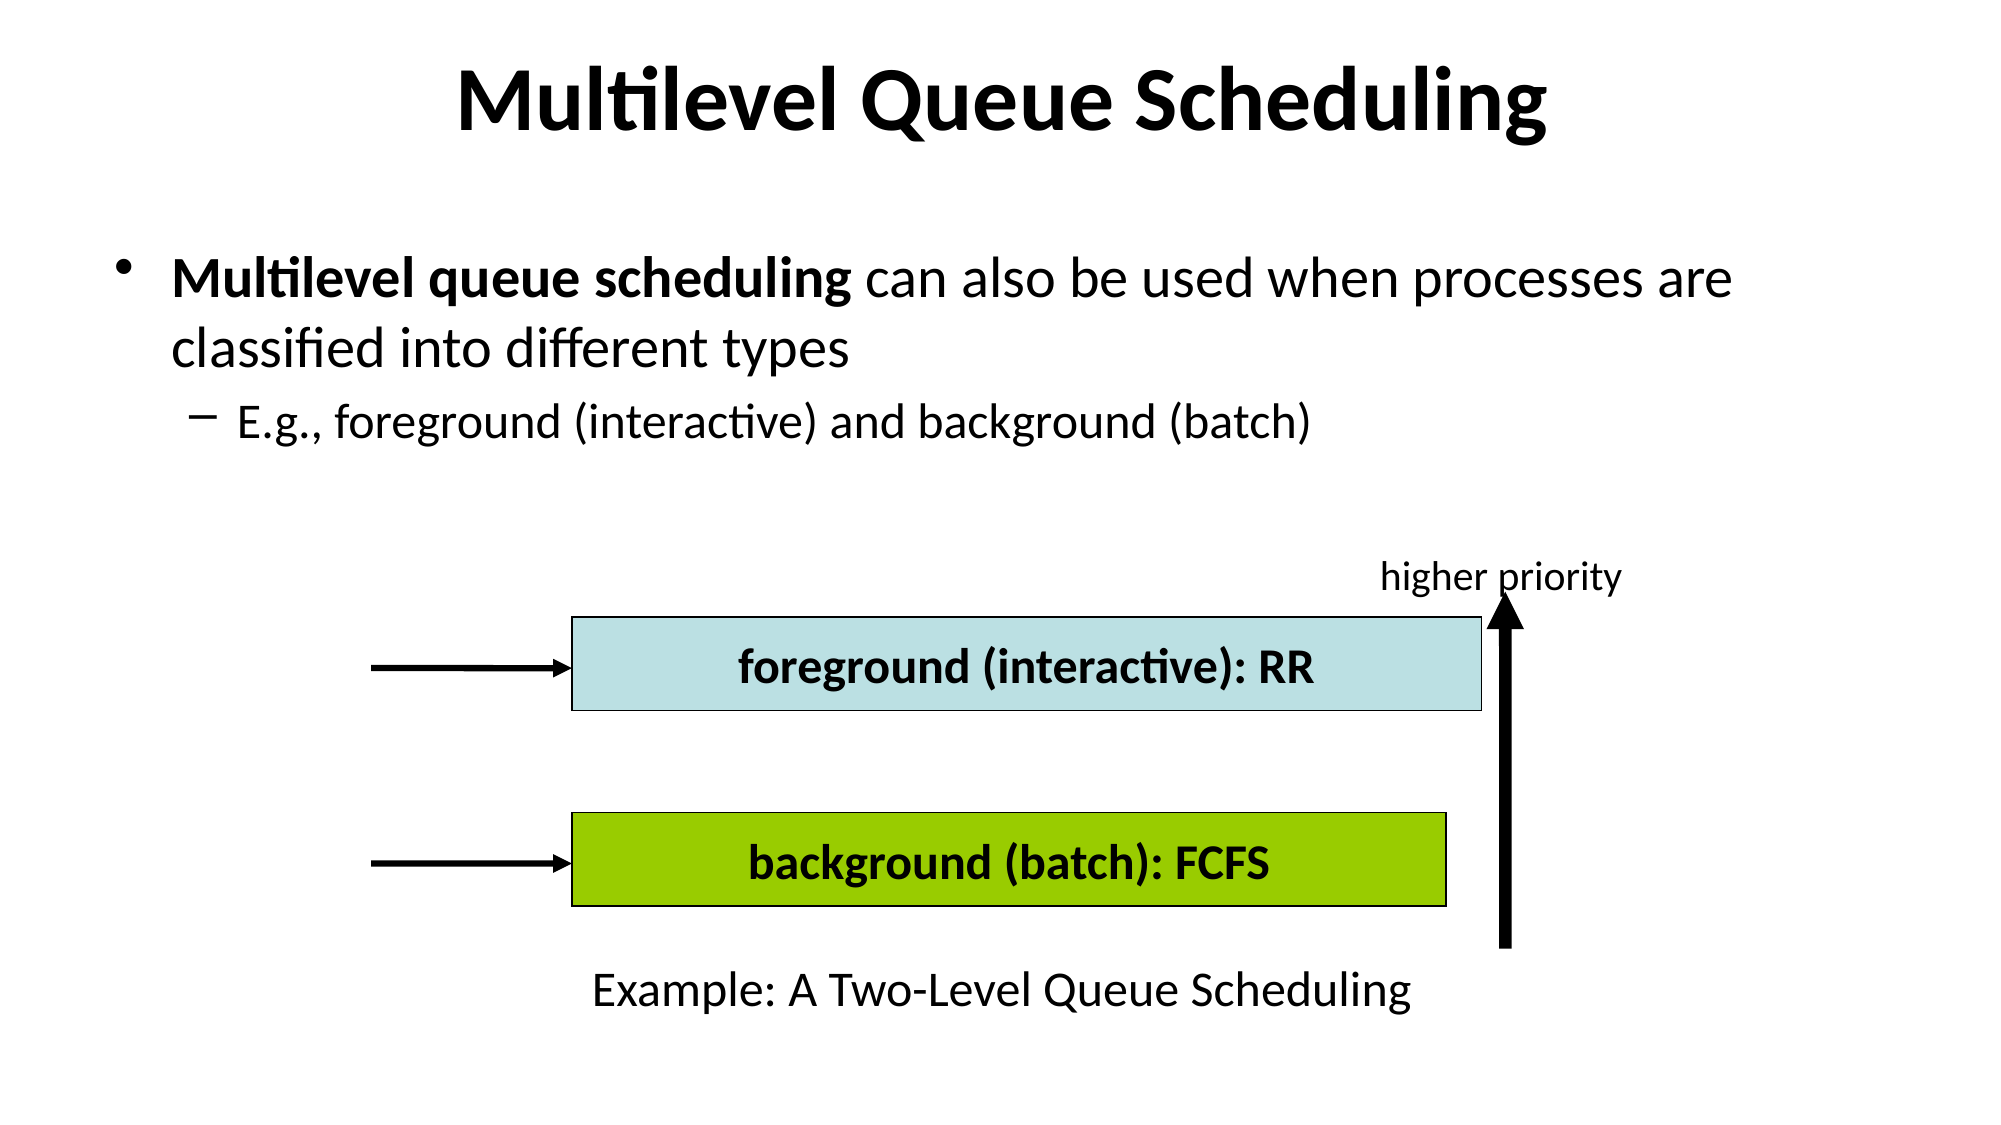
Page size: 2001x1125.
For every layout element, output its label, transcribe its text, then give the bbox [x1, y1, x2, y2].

title Multilevel Queue Scheduling [102, 0, 1903, 188]
text_box Example: A Two-Level Queue Scheduling [577, 958, 1427, 1024]
list Multilevel queue scheduling can also be used when processes are classified into different types E.g., foreground (interactive) and background (batch) [99, 231, 1901, 1036]
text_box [370, 540, 1640, 949]
